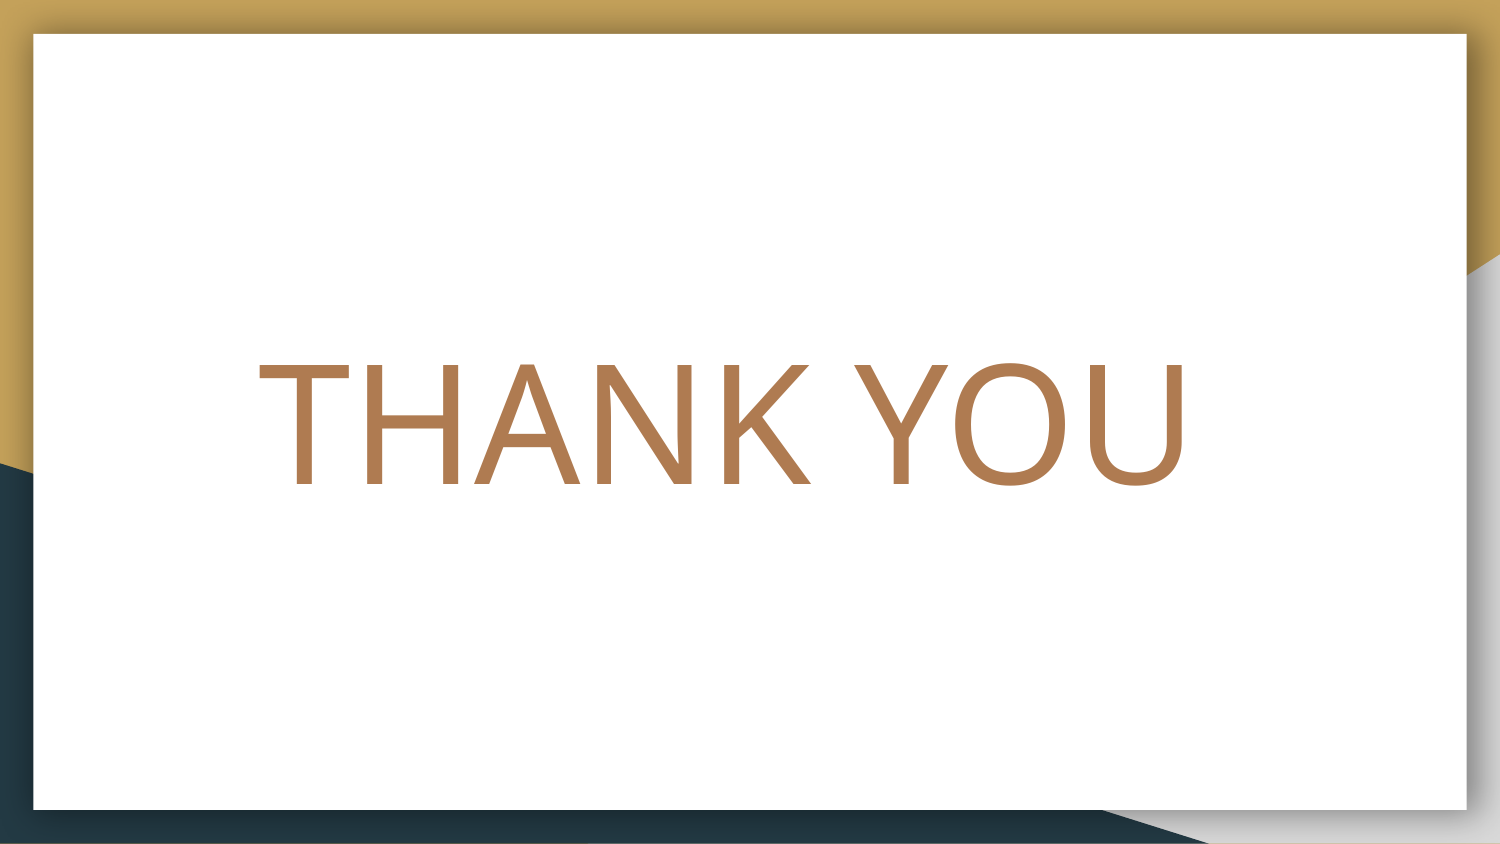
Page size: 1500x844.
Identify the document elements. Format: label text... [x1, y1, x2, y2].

title THANK YOU [243, 302, 1375, 750]
